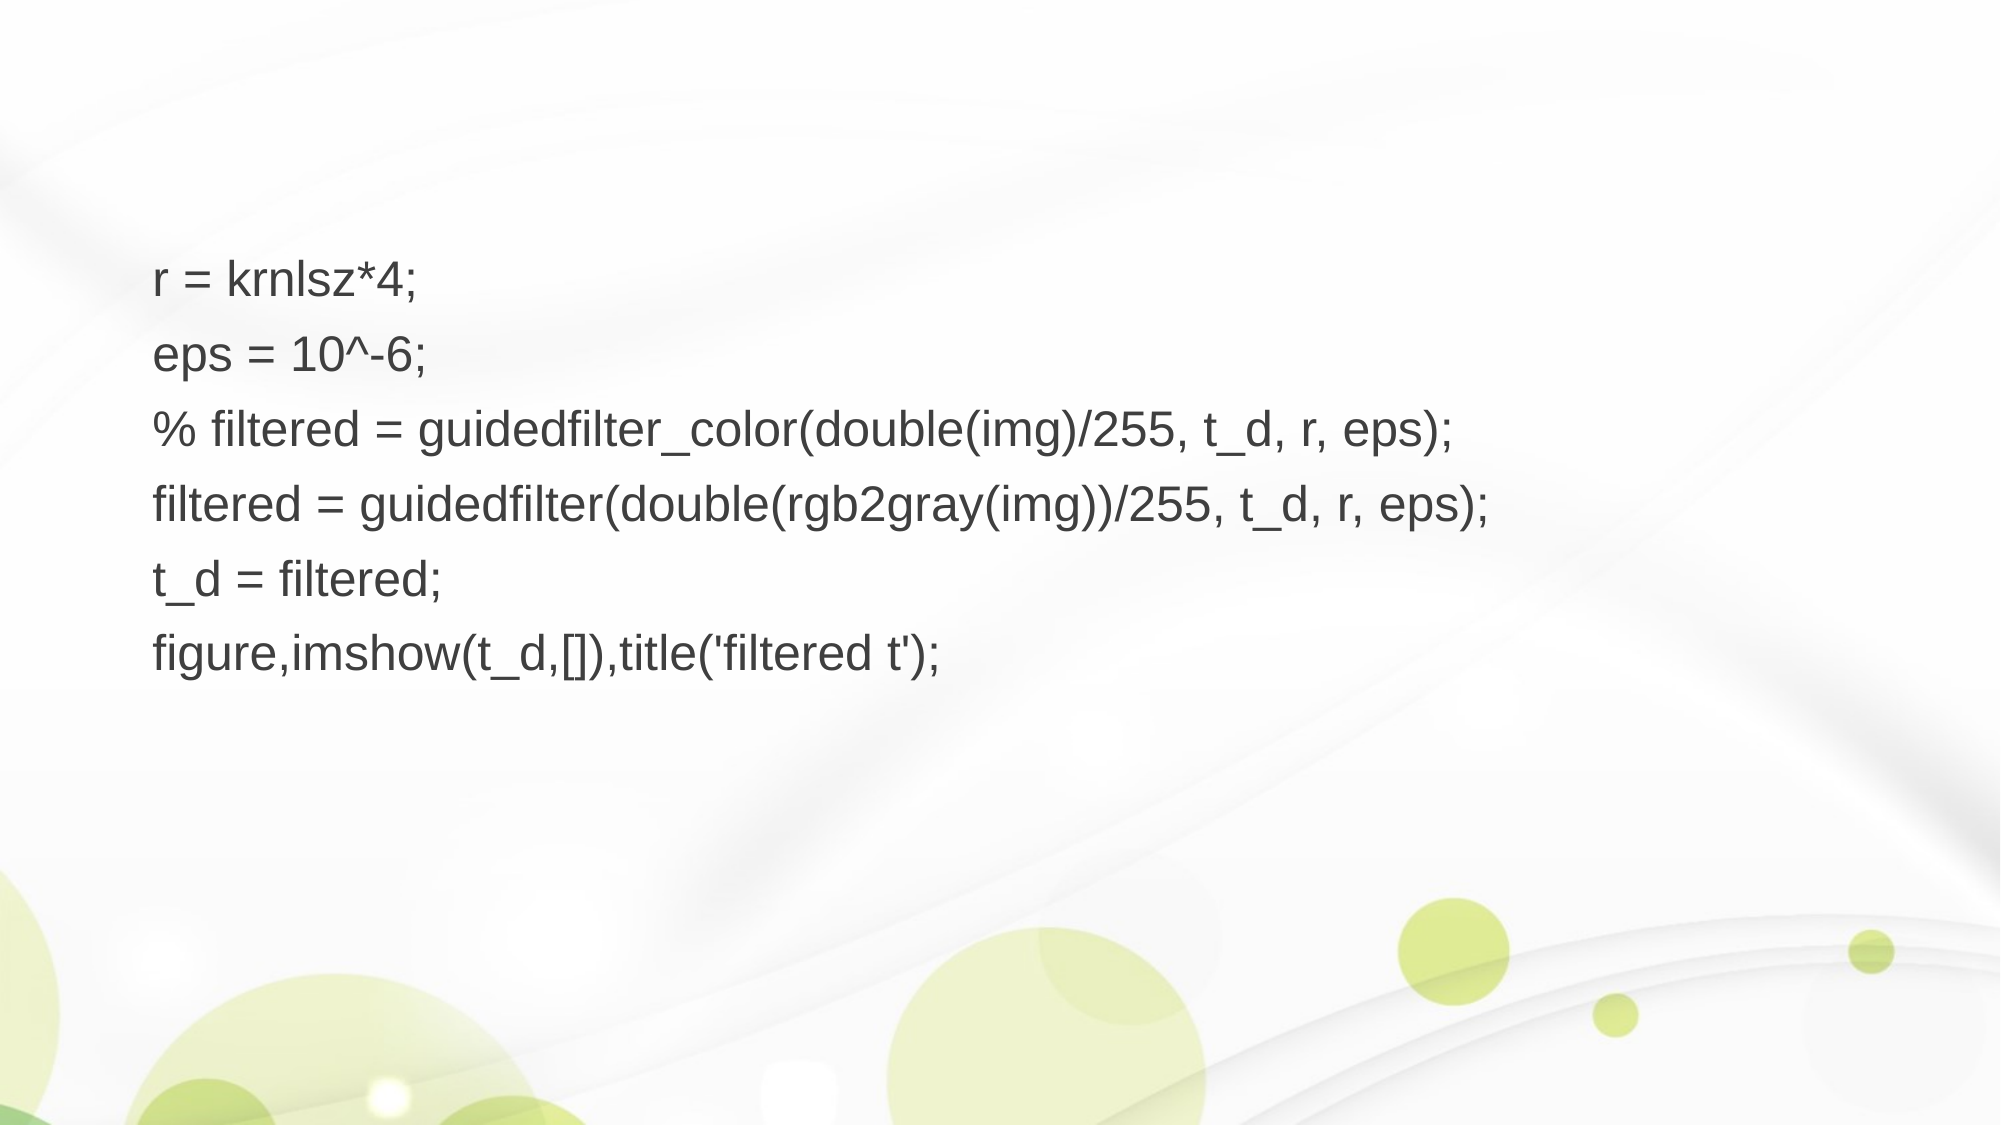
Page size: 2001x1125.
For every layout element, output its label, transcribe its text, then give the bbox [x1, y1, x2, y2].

picture [0, 0, 2001, 1125]
list r = krnlsz*4; eps = 10^-6; % filtered = guidedfilter_color(double(img)/255, t_d, r, eps); filtered = guidedfilter(double(rgb2gray(img))/255, t_d, r, eps); t_d = filtered; figure,imshow(t_d,[]),title('filtered t'); [137, 246, 1863, 1014]
